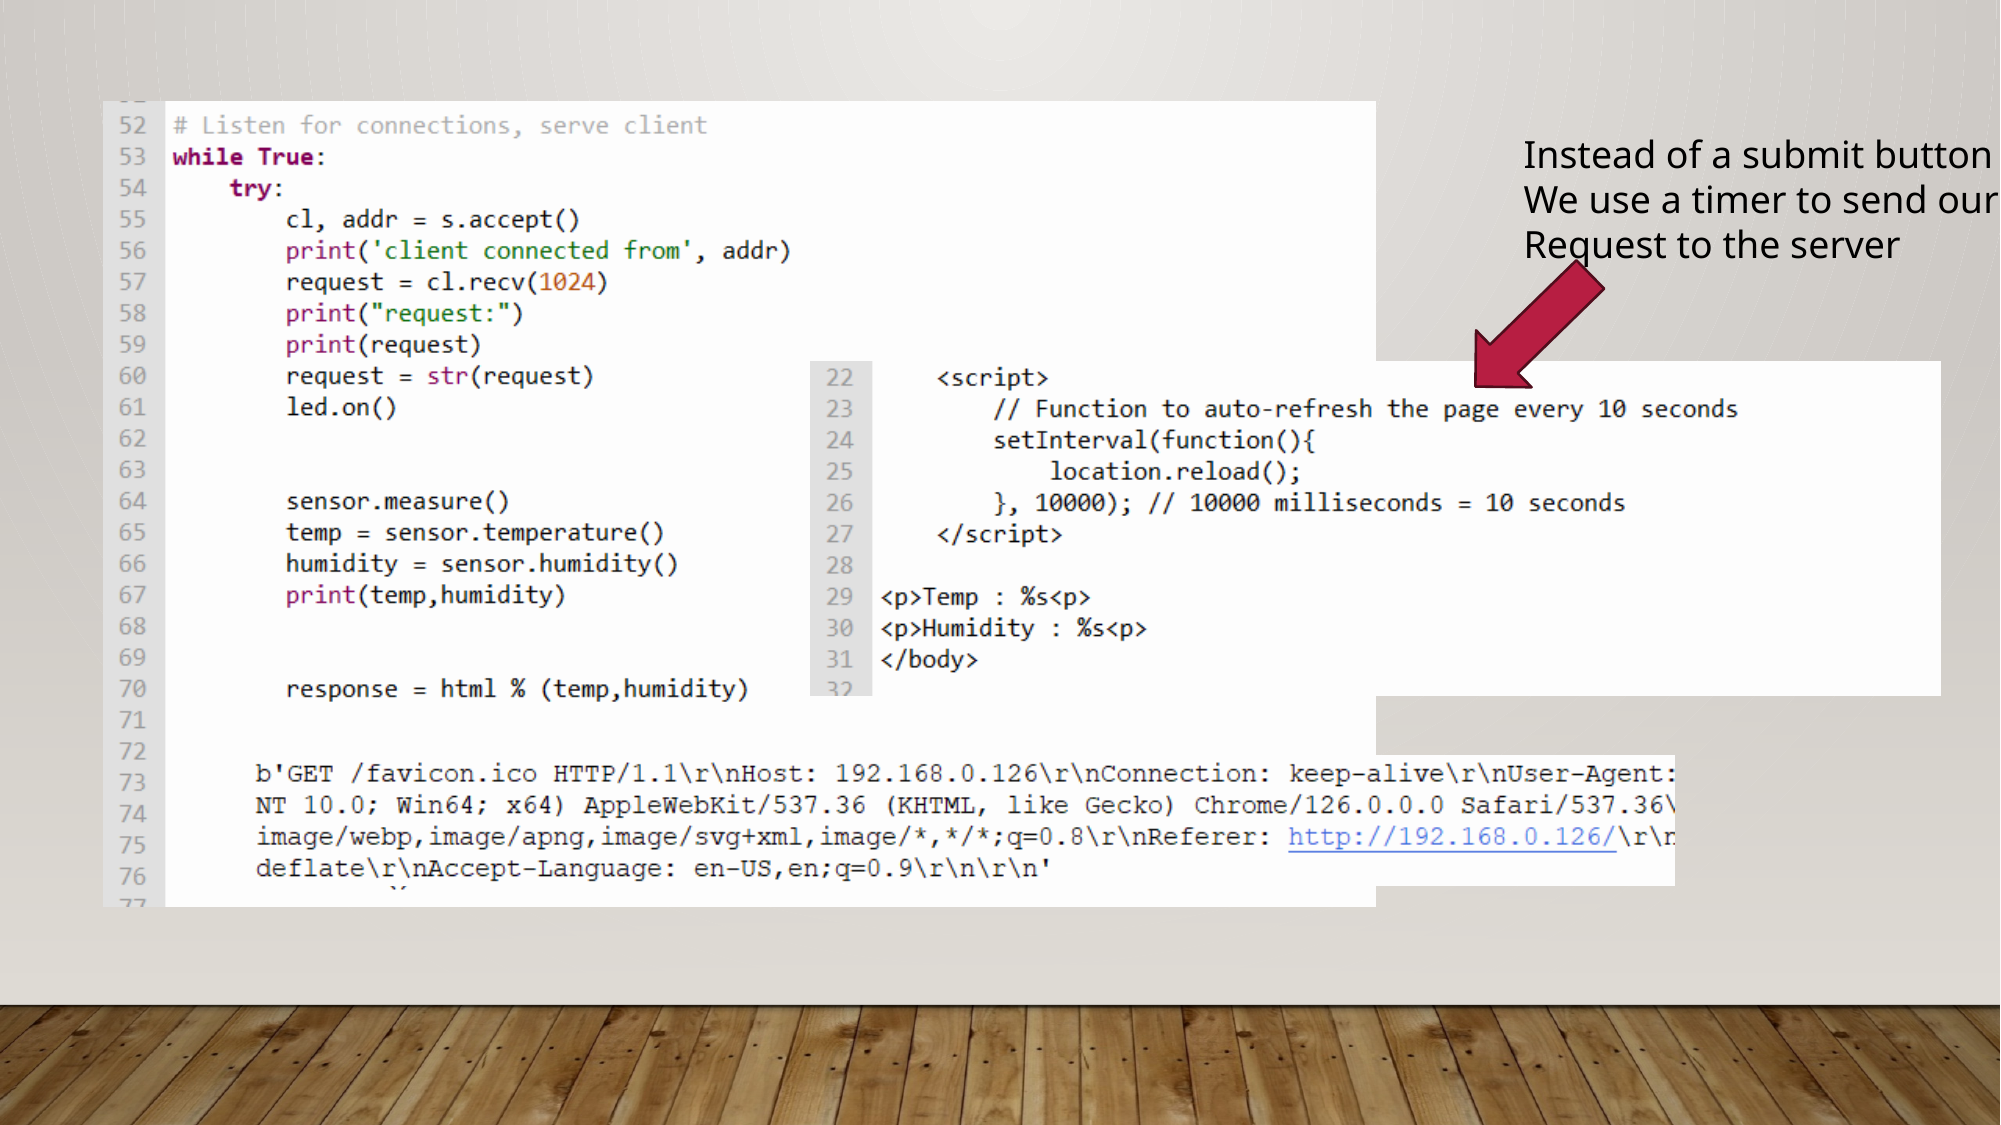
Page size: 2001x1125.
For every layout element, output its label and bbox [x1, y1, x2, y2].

picture [0, 1005, 2000, 1125]
picture [103, 101, 1941, 907]
text_box [1452, 123, 1991, 371]
